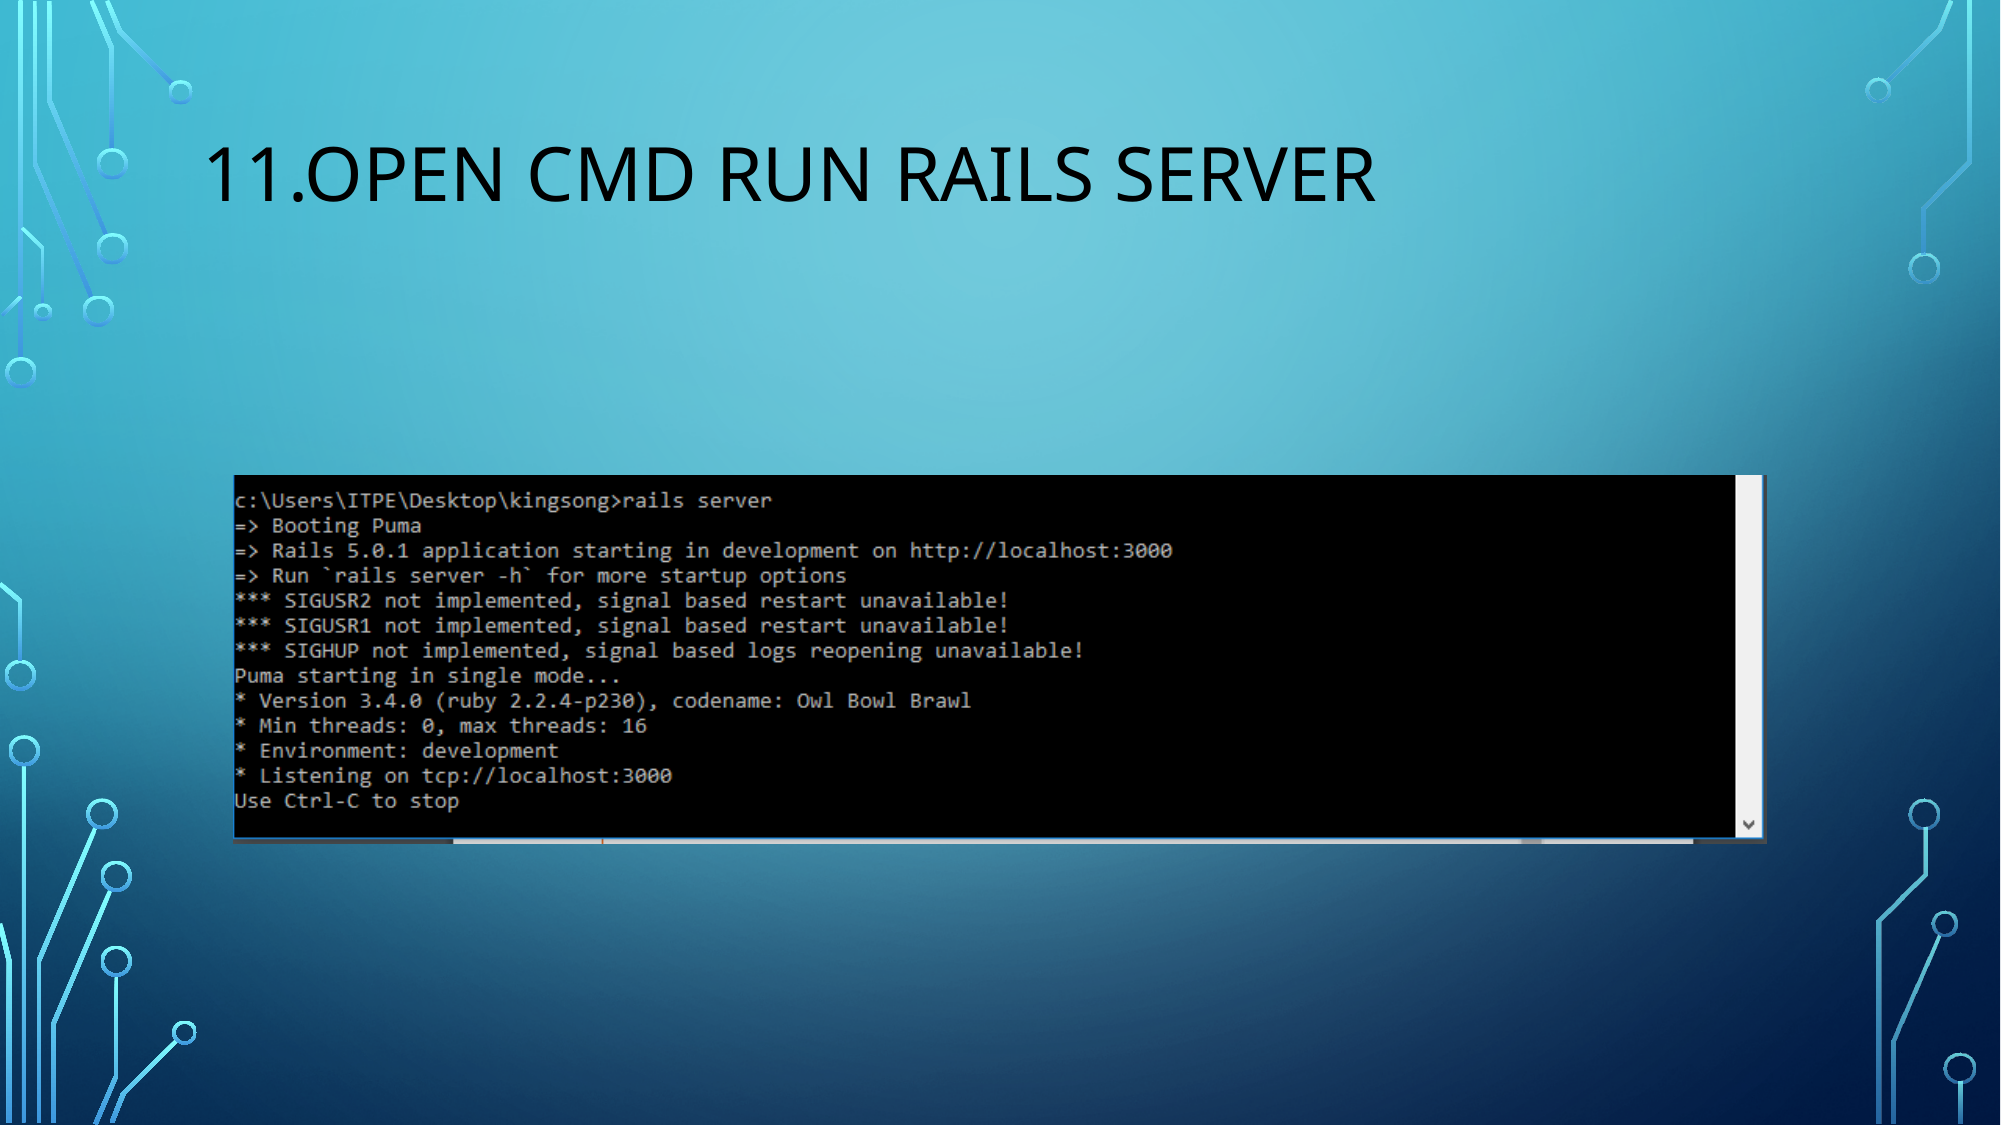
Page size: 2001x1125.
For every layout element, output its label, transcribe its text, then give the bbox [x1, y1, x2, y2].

title 11.open cmd run rails server [187, 101, 1813, 344]
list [233, 474, 1767, 845]
